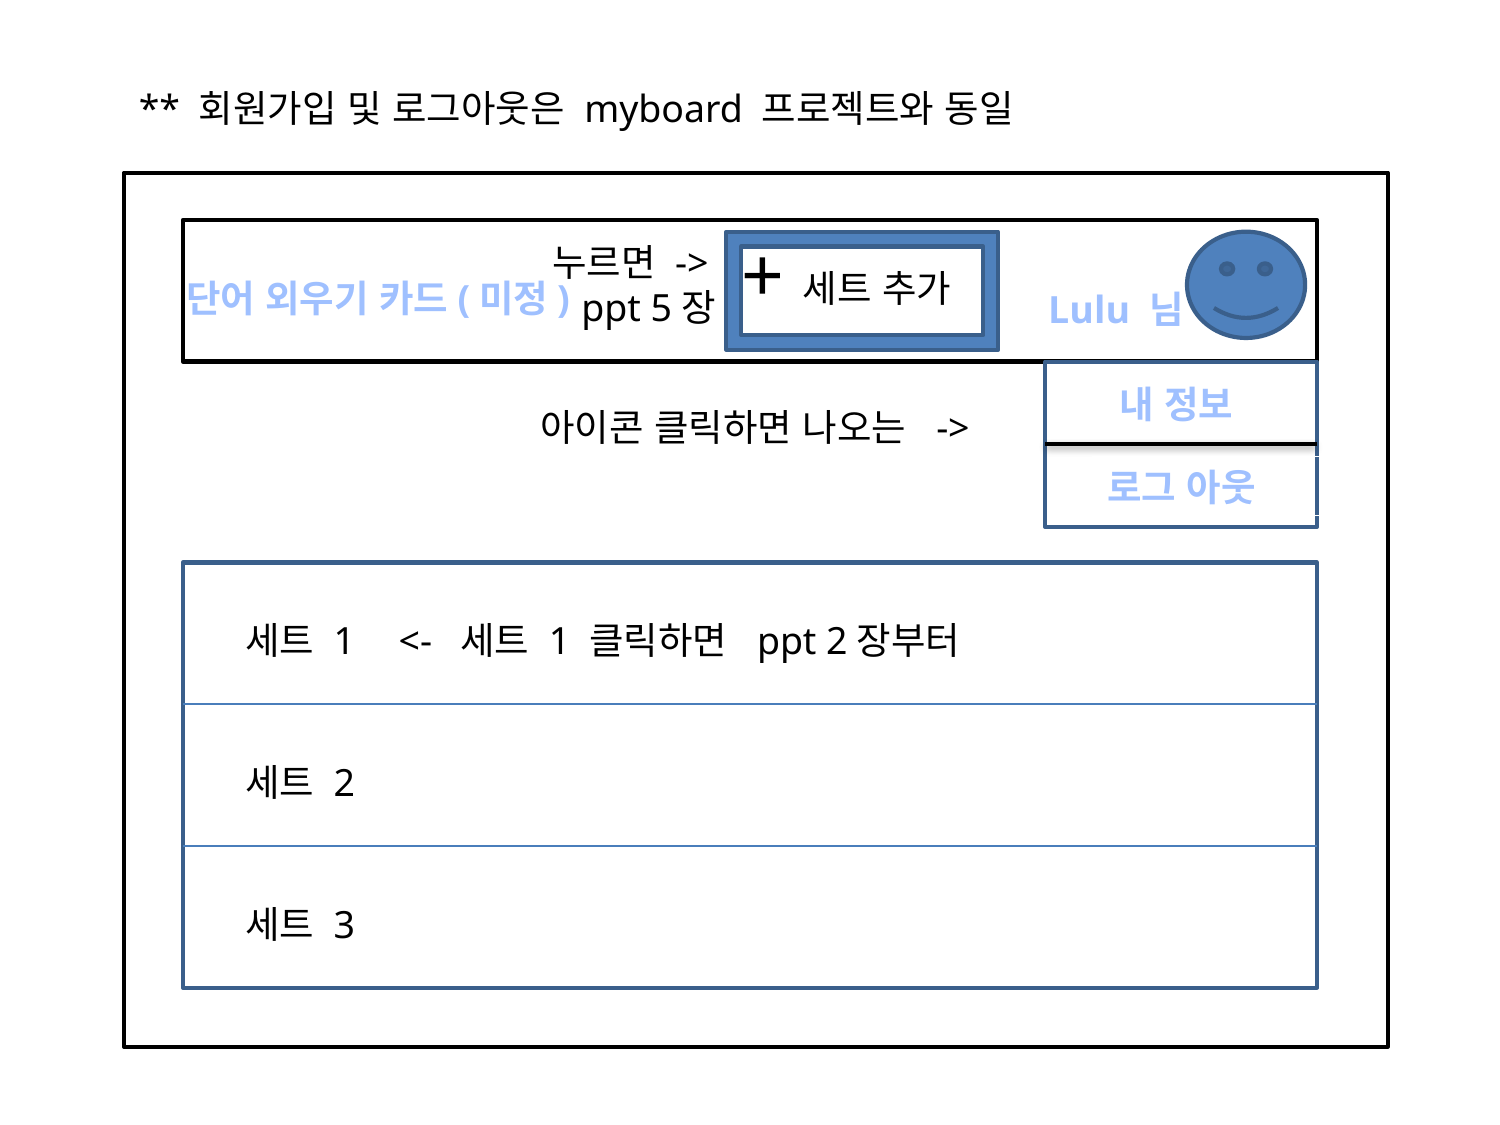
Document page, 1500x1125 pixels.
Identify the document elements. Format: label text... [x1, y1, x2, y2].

text_box <- 세트 1 클릭하면 ppt 2장부터 [383, 609, 1022, 670]
text_box + 세트 추가 [726, 219, 1010, 325]
text_box 세트 1 [230, 609, 383, 670]
text_box ** 회원가입 및 로그아웃은 myboard 프로젝트와 동일 [123, 78, 1093, 138]
text_box 로그 아웃 [1092, 456, 1329, 516]
text_box 세트 3 [230, 893, 609, 953]
text_box [181, 218, 1319, 364]
text_box [122, 171, 1390, 1049]
text_box Lulu 님 [1033, 278, 1199, 339]
text_box 단어 외우기 카드(미정) [171, 267, 537, 327]
text_box 세트 2 [230, 751, 609, 812]
text_box [1043, 360, 1319, 443]
text_box [181, 560, 1319, 990]
text_box 내 정보 [1104, 373, 1270, 434]
text_box 누르면 -> ppt 5장 [537, 231, 880, 337]
text_box [1185, 229, 1308, 341]
text_box 아이콘 클릭하면 나오는 -> [525, 397, 1058, 457]
text_box [724, 325, 1000, 352]
text_box [1043, 452, 1319, 529]
